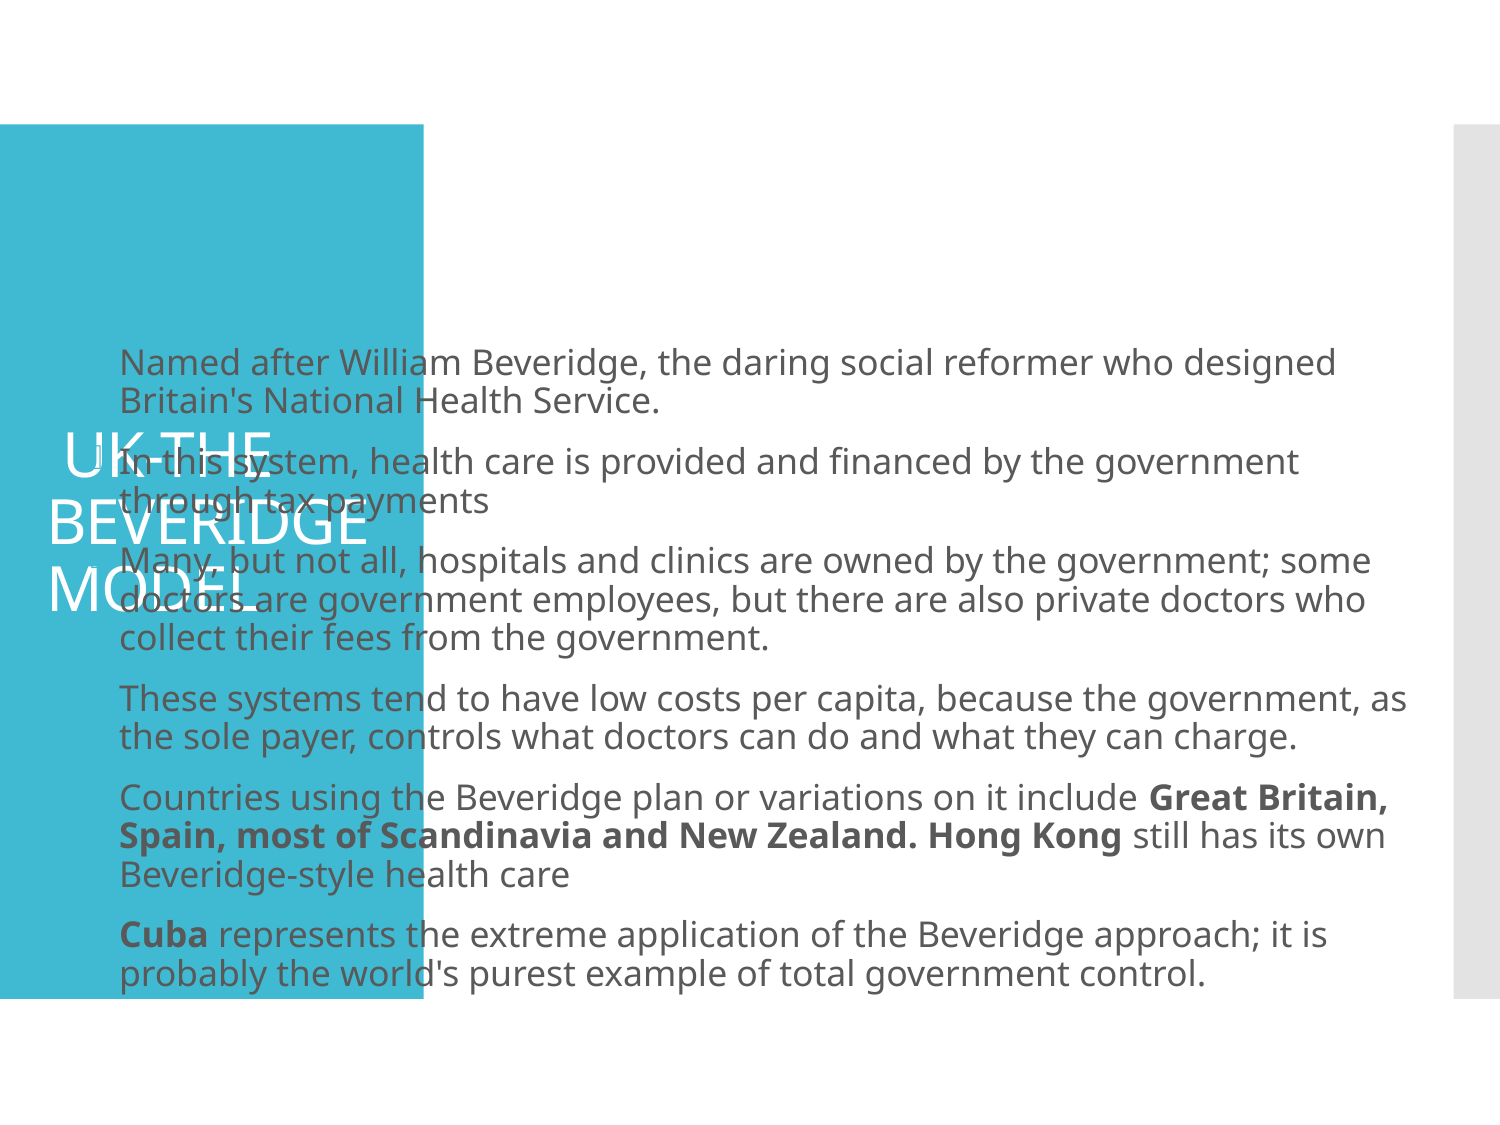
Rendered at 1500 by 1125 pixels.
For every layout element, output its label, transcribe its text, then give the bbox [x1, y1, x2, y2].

list Named after William Beveridge, the daring social reformer who designed Britain's National Health Service. In this system, health care is provided and financed by the government through tax payments Many, but not all, hospitals and clinics are owned by the government; some doctors are government employees, but there are also private doctors who collect their fees from the government. These systems tend to have low costs per capita, because the government, as the sole payer, controls what doctors can do and what they can charge. Countries using the Beveridge plan or variations on it include Great Britain, Spain, most of Scandinavia and New Zealand. Hong Kong still has its own Beveridge-style health care Cuba represents the extreme application of the Beveridge approach; it is probably the world's purest example of total government control. [75, 337, 1425, 1005]
title UK-THE BEVERIDGE MODEL [31, 184, 394, 940]
